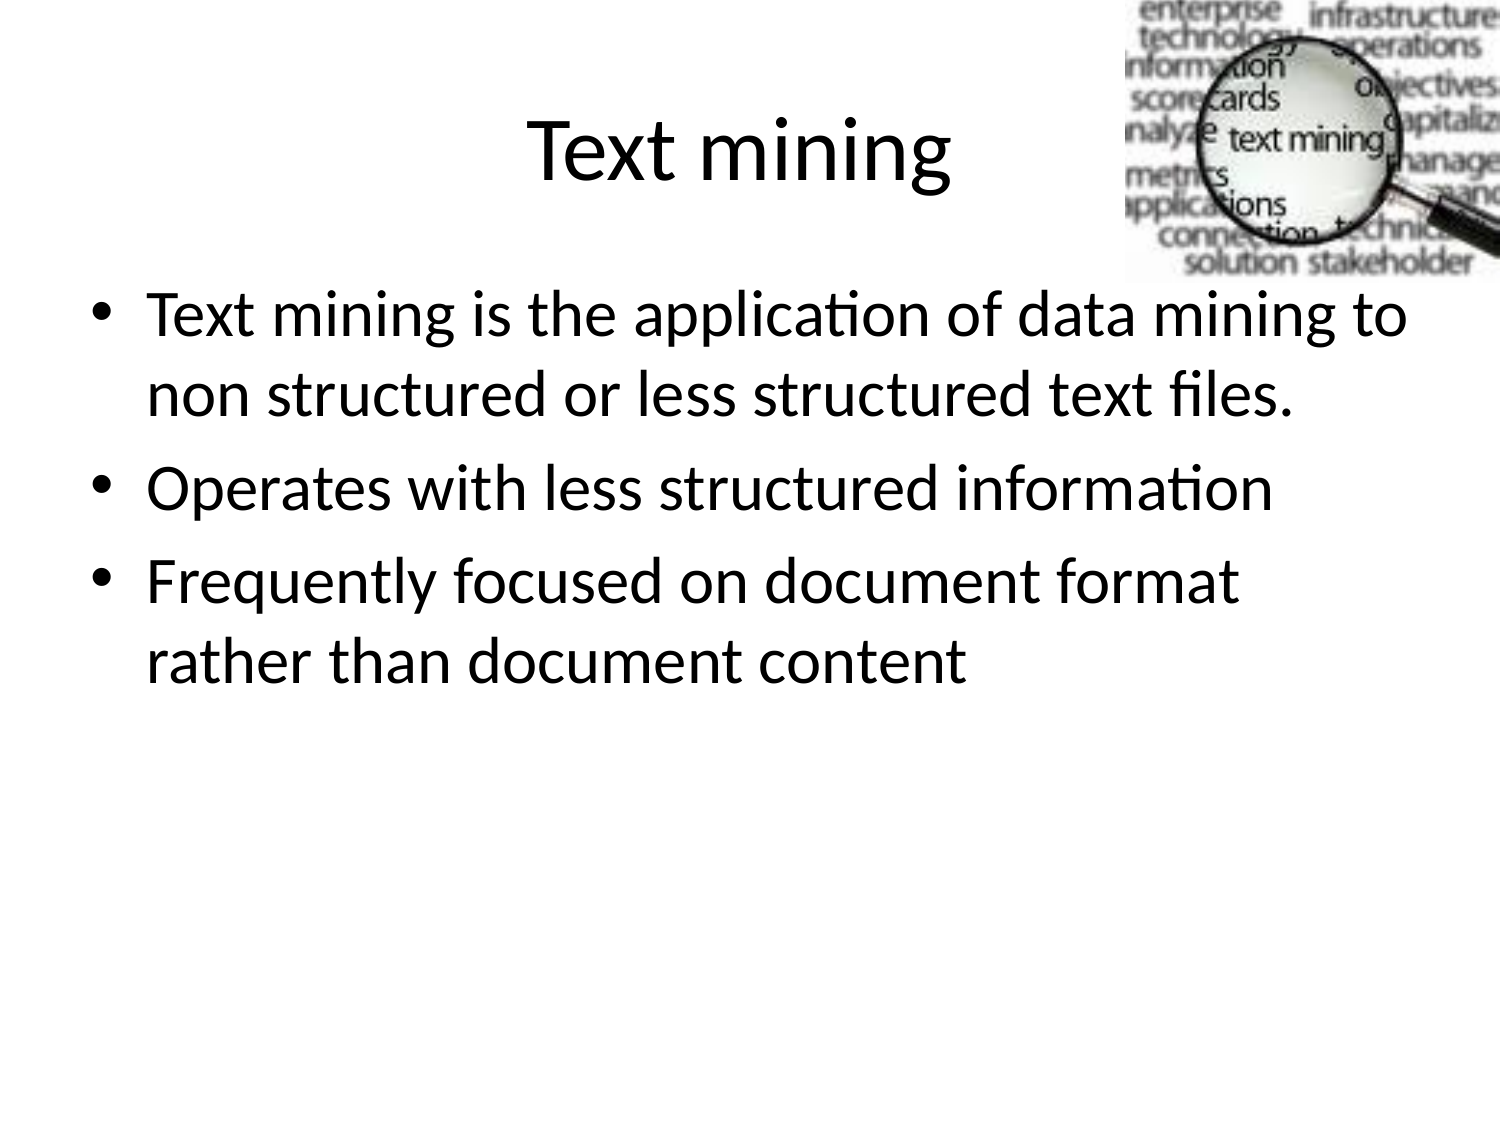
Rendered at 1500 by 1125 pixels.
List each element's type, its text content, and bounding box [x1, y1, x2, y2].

picture [1124, 0, 1500, 283]
list Text mining is the application of data mining to non structured or less structured text files. Operates with less structured information Frequently focused on document format rather than document content [74, 262, 1426, 1006]
title Text mining [74, 49, 1119, 238]
